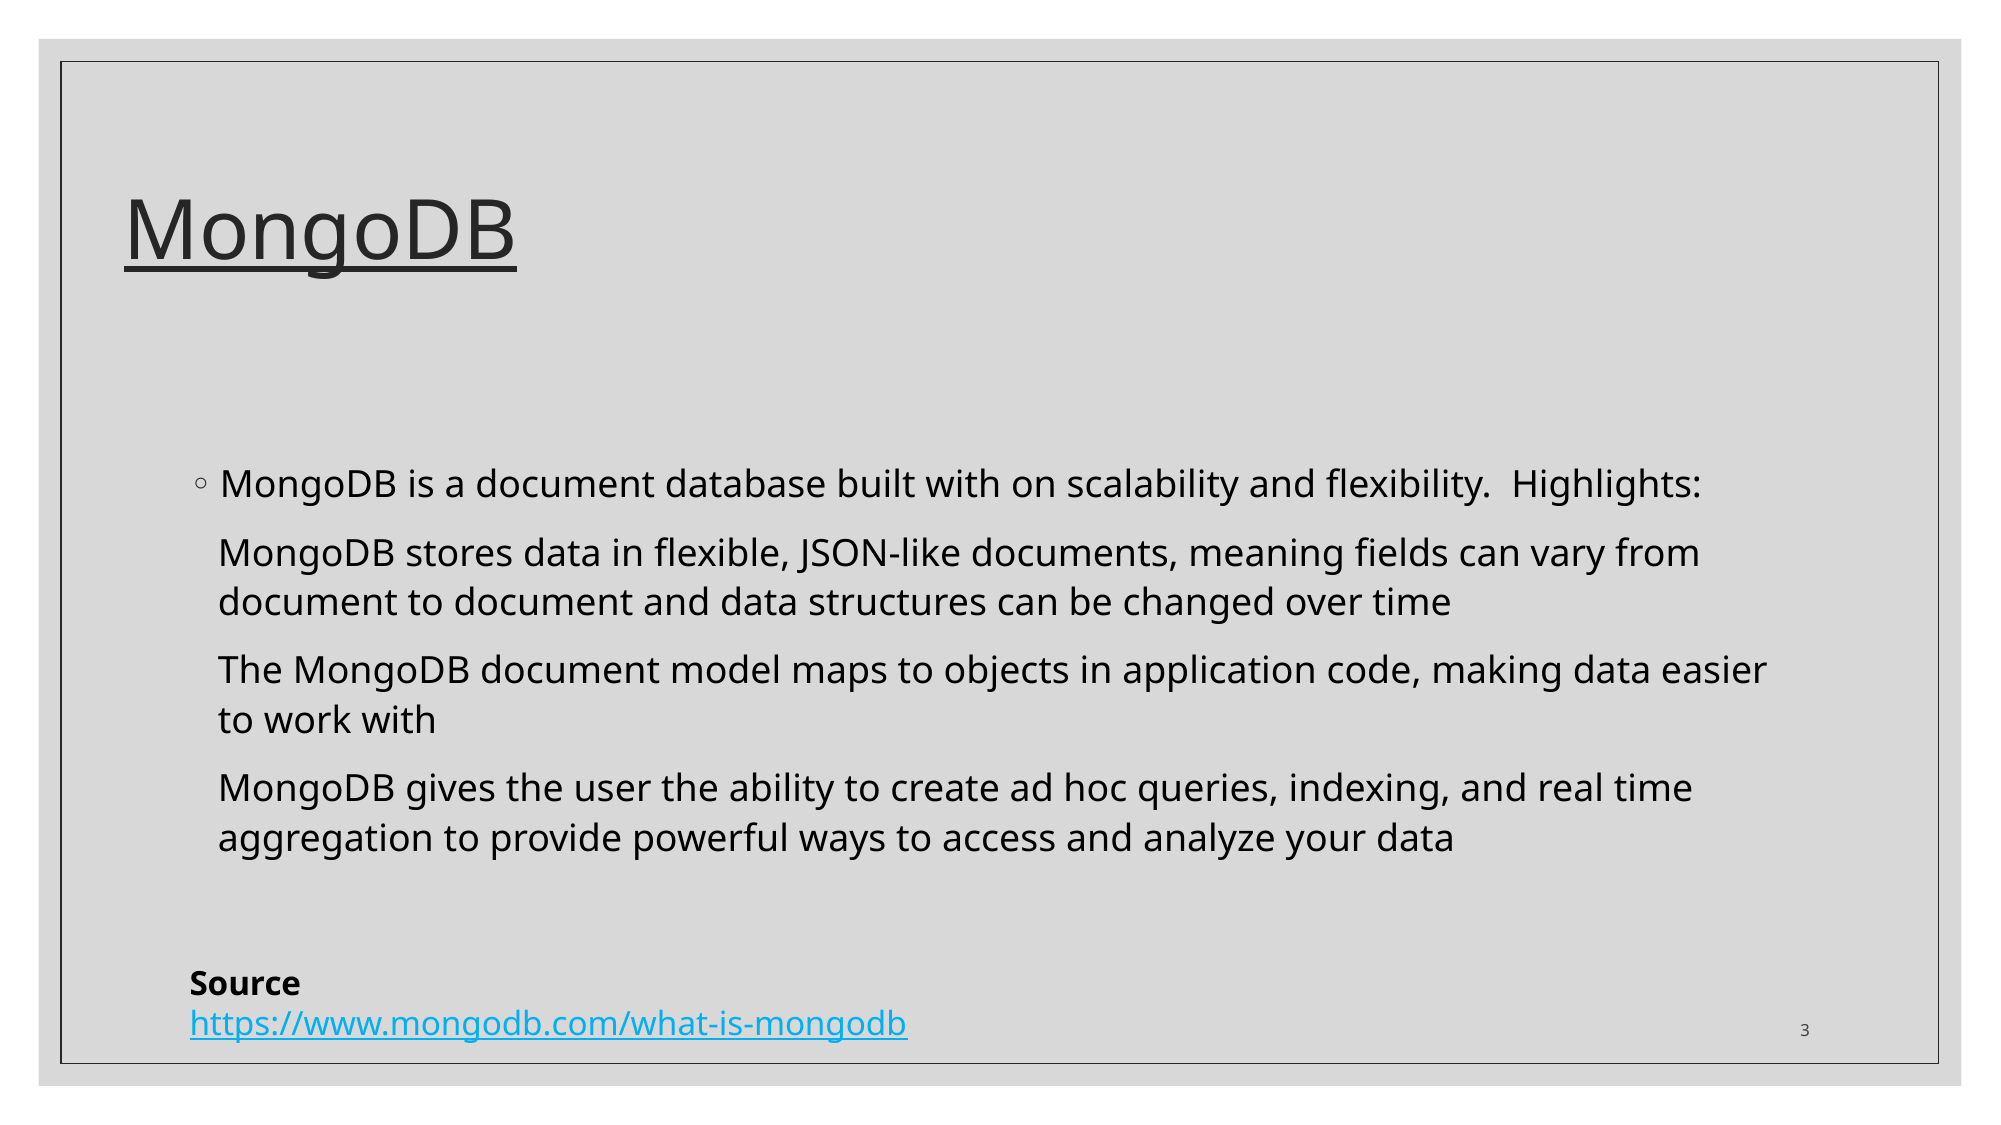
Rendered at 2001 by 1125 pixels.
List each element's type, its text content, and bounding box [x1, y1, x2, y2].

list MongoDB is a document database built with on scalability and flexibility. Highlights: MongoDB stores data in flexible, JSON-like documents, meaning fields can vary from document to document and data structures can be changed over time The MongoDB document model maps to objects in application code, making data easier to work with MongoDB gives the user the ability to create ad hoc queries, indexing, and real time aggregation to provide powerful ways to access and analyze your data [174, 448, 1825, 954]
slide_number 3 [1687, 990, 1825, 1050]
text_box Source https://www.mongodb.com/what-is-mongodb [174, 954, 1825, 1055]
title MongoDB [108, 120, 1410, 346]
